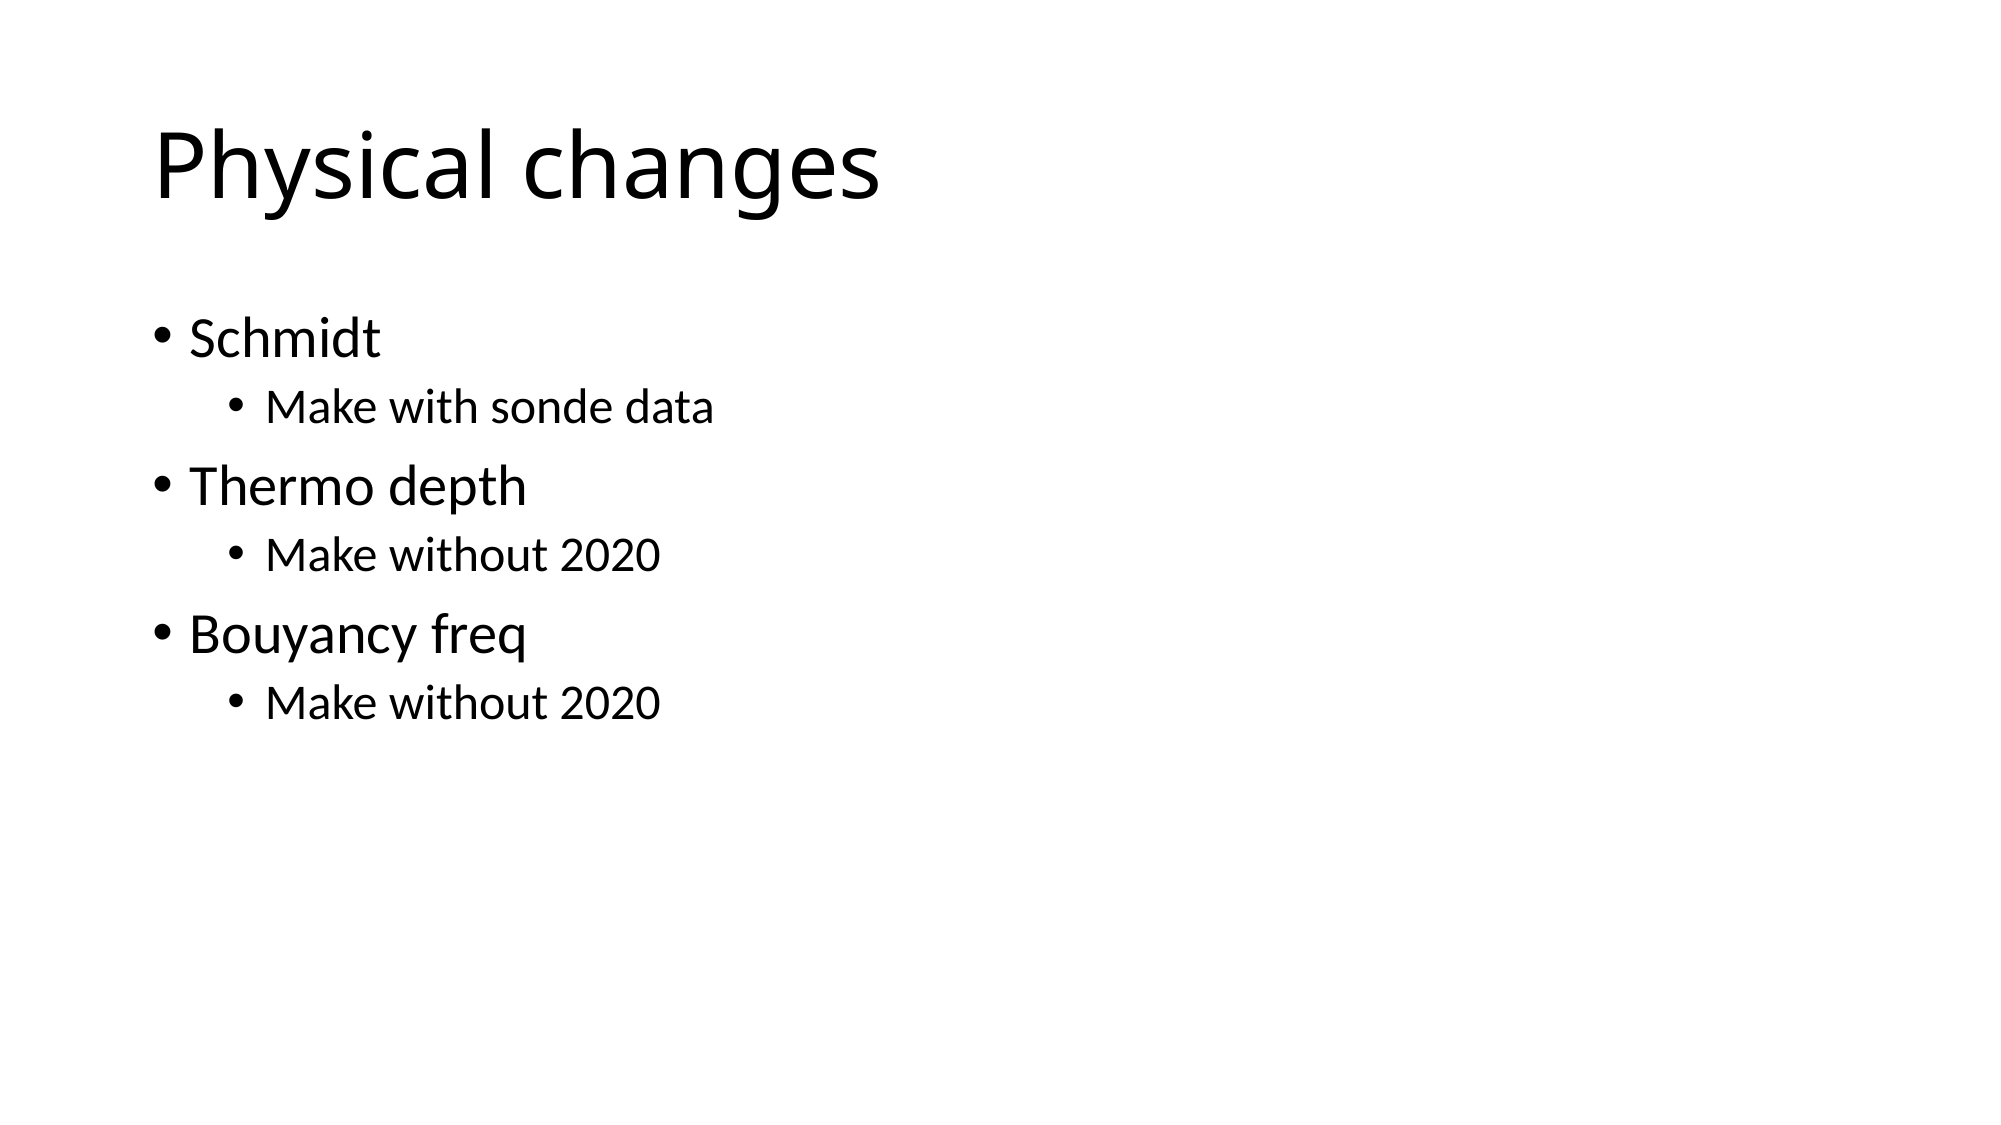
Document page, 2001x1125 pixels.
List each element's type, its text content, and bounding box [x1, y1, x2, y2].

title Physical changes [137, 59, 1863, 278]
list Schmidt Make with sonde data Thermo depth Make without 2020 Bouyancy freq Make without 2020 [137, 299, 1863, 1014]
